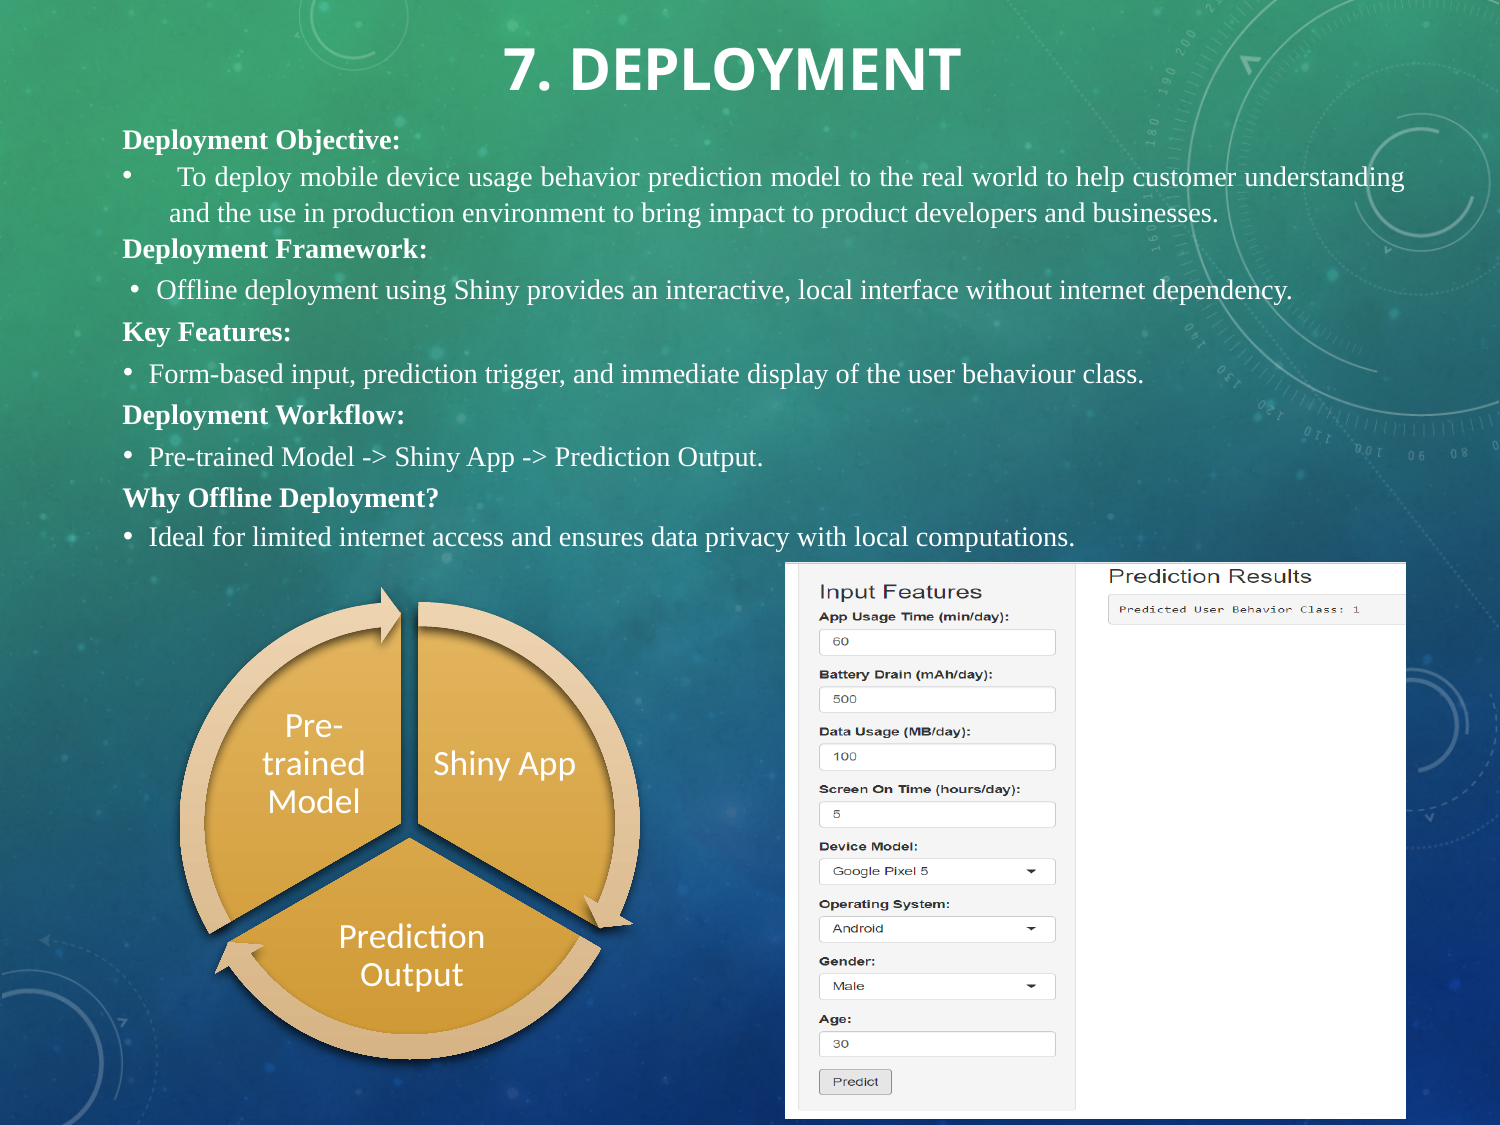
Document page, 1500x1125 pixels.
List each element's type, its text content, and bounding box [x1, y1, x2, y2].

list Deployment Objective: To deploy mobile device usage behavior prediction model to the real world to help customer understanding and the use in production environment to bring impact to product developers and businesses. Deployment Framework: Offline deployment using Shiny provides an interactive, local interface without internet dependency. Key Features: Form-based input, prediction trigger, and immediate display of the user behaviour class. Deployment Workflow: Pre-trained Model -> Shiny App -> Prediction Output. Why Offline Deployment? Ideal for limited internet access and ensures data privacy with local computations. [107, 96, 1421, 575]
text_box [163, 585, 656, 1076]
picture [0, 0, 1500, 1125]
title 7. DEPLOYMENT [389, 17, 1076, 96]
